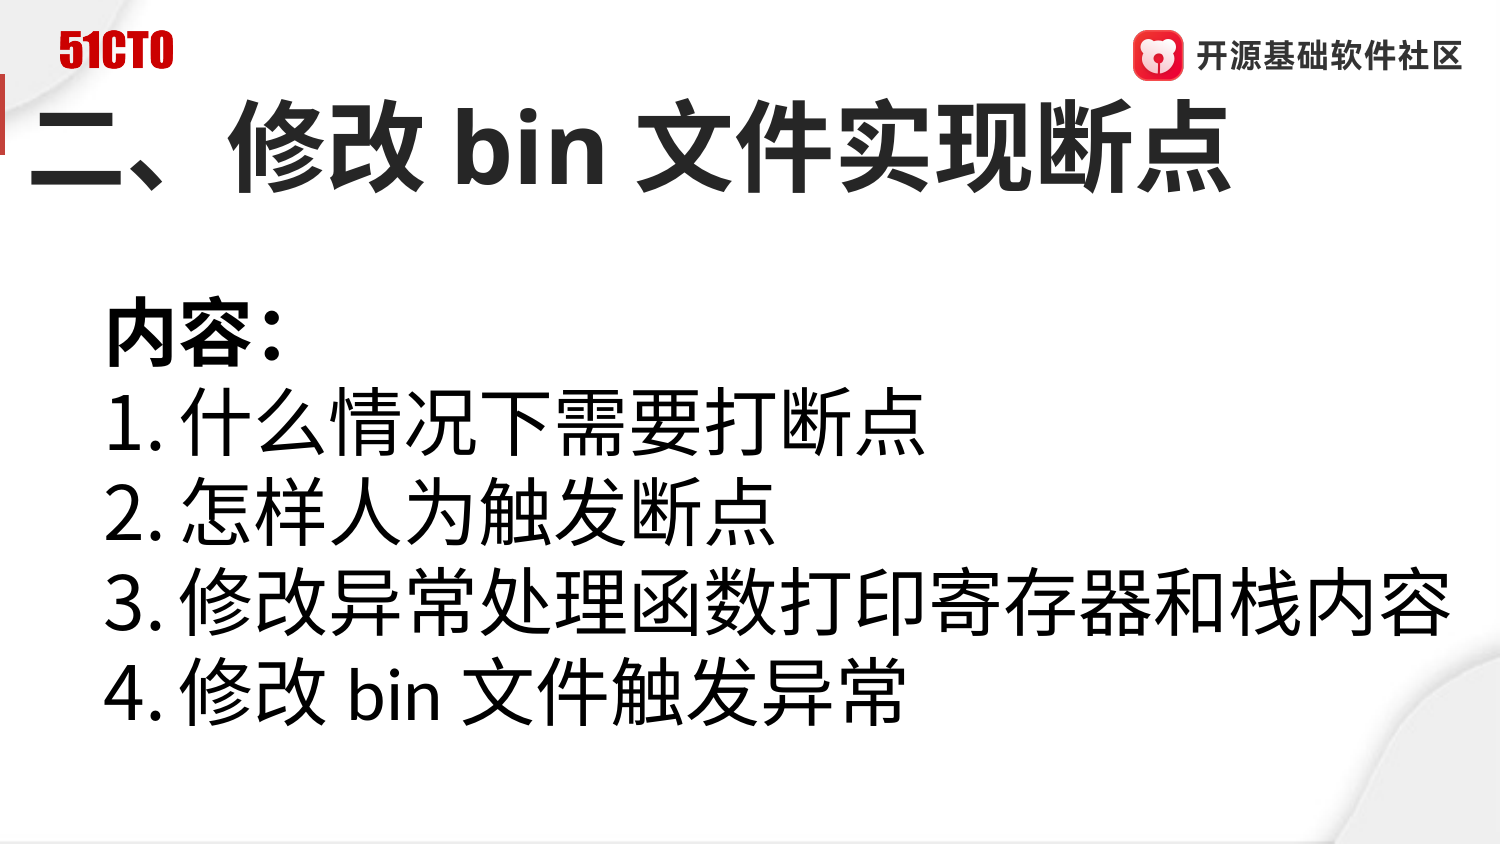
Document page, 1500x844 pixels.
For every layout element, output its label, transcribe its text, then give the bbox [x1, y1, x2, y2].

picture [0, 0, 1500, 844]
text_box 二、修改bin文件实现断点 [11, 77, 1249, 213]
text_box 内容： 什么情况下需要打断点 怎样人为触发断点 修改异常处理函数打印寄存器和栈内容 修改bin文件触发异常 [88, 277, 1469, 743]
